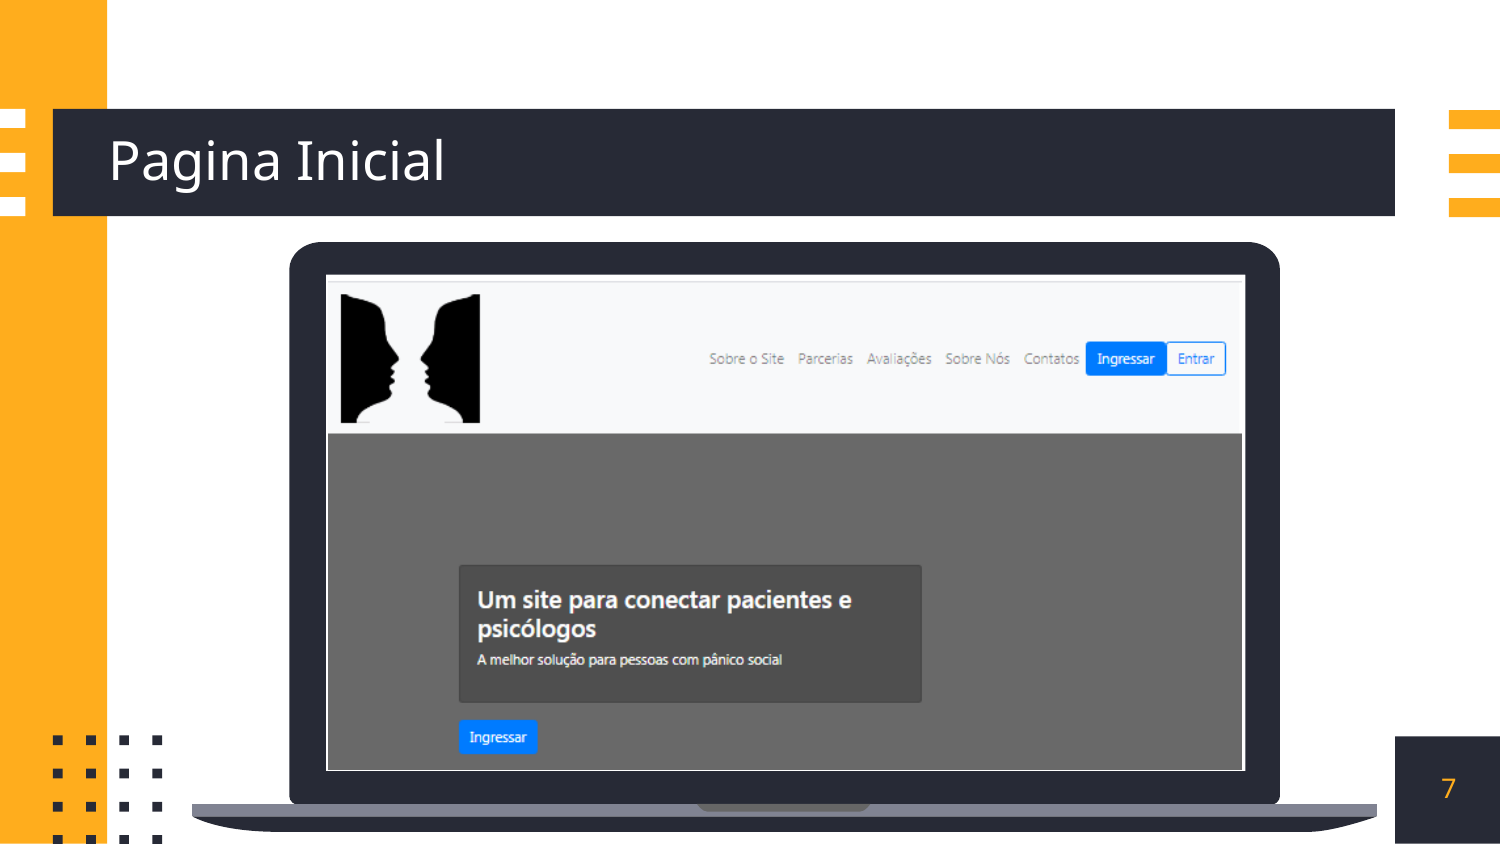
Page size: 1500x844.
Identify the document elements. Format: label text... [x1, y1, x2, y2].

title Pagina Inicial [108, 108, 1396, 217]
slide_number 7 [1395, 736, 1500, 844]
picture [328, 276, 1242, 770]
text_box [192, 241, 1378, 833]
